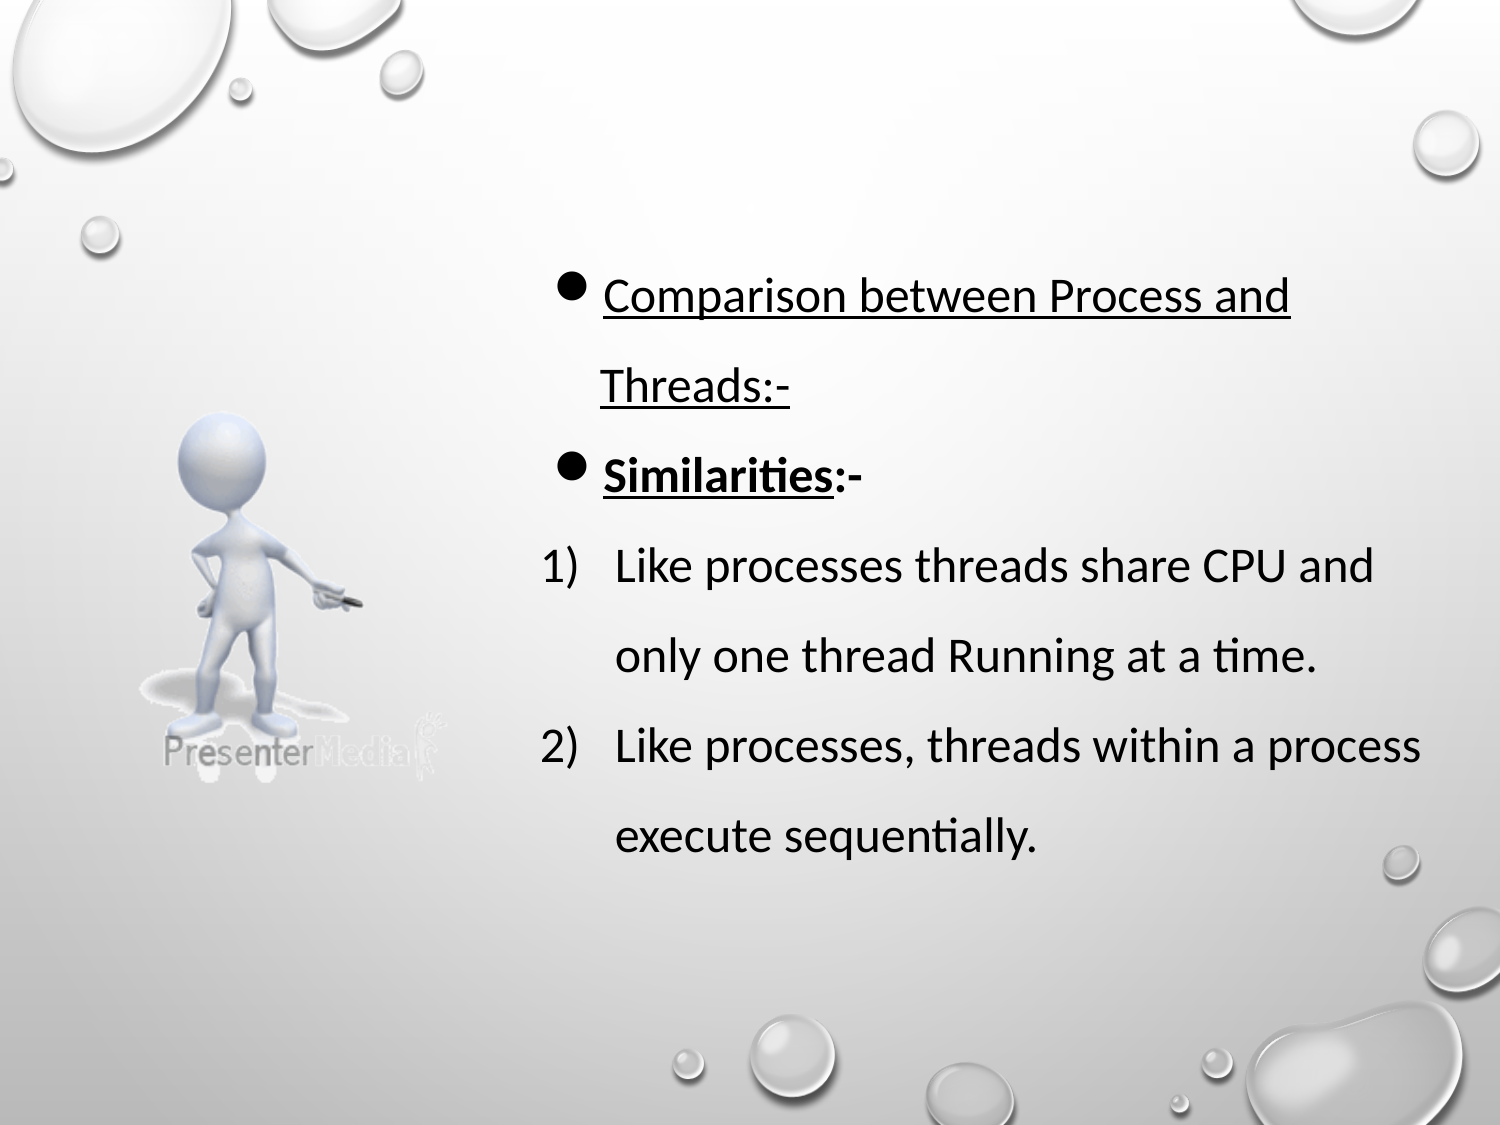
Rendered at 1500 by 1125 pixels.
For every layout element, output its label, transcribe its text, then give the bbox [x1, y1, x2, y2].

text_box Comparison between Process and Threads:- Similarities:- Like processes threads share CPU and only one thread Running at a time. Like processes, threads within a process execute sequentially. [524, 224, 1464, 961]
picture [0, 0, 1500, 1125]
